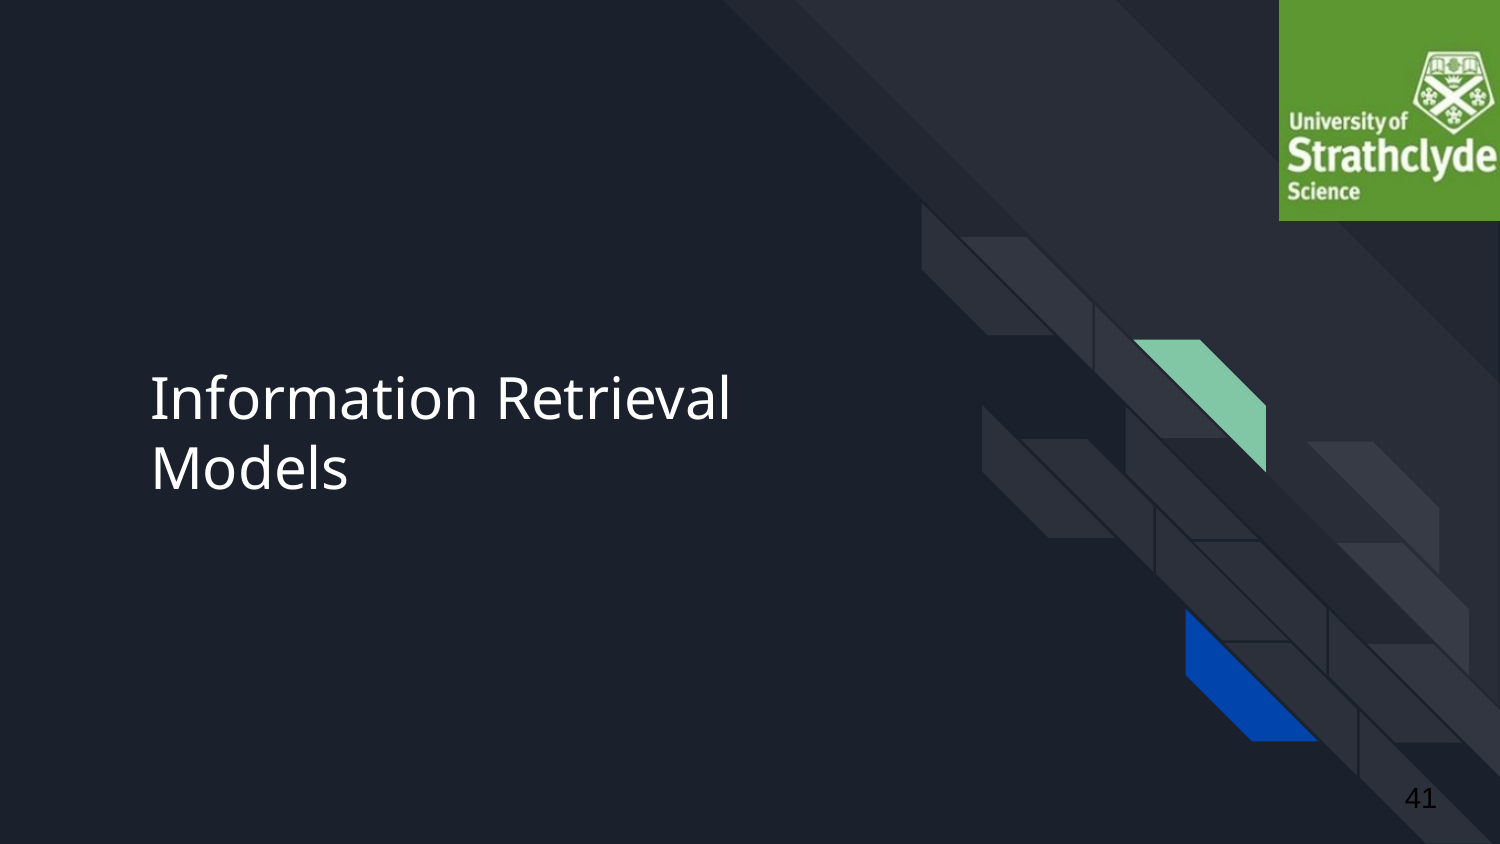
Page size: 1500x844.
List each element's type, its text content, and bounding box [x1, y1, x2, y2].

slide_number 41 [1389, 764, 1480, 830]
picture [1279, 0, 1500, 221]
title Information Retrieval Models [135, 336, 888, 526]
